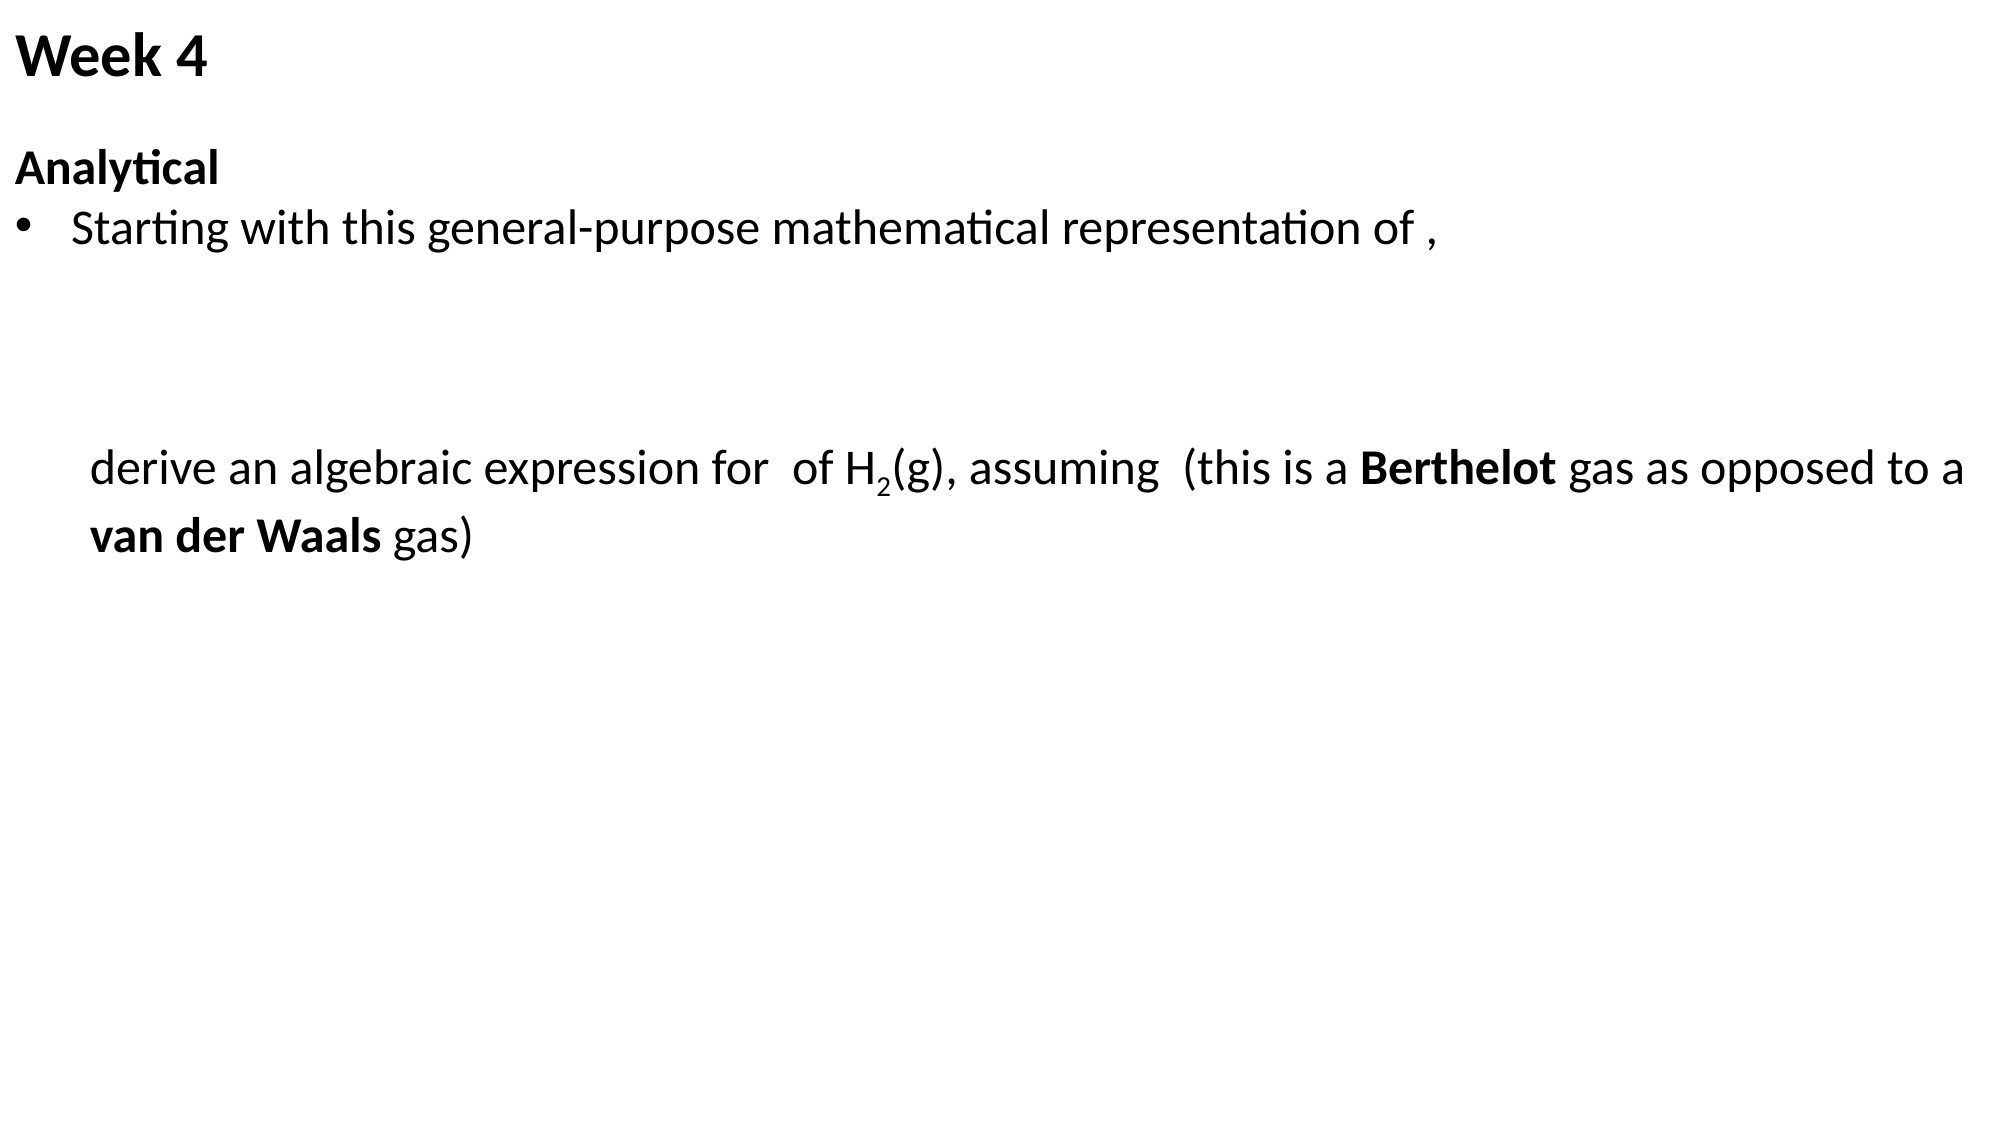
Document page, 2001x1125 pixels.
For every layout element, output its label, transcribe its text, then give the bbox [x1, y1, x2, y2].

text_box Week 4 [0, 0, 2000, 97]
